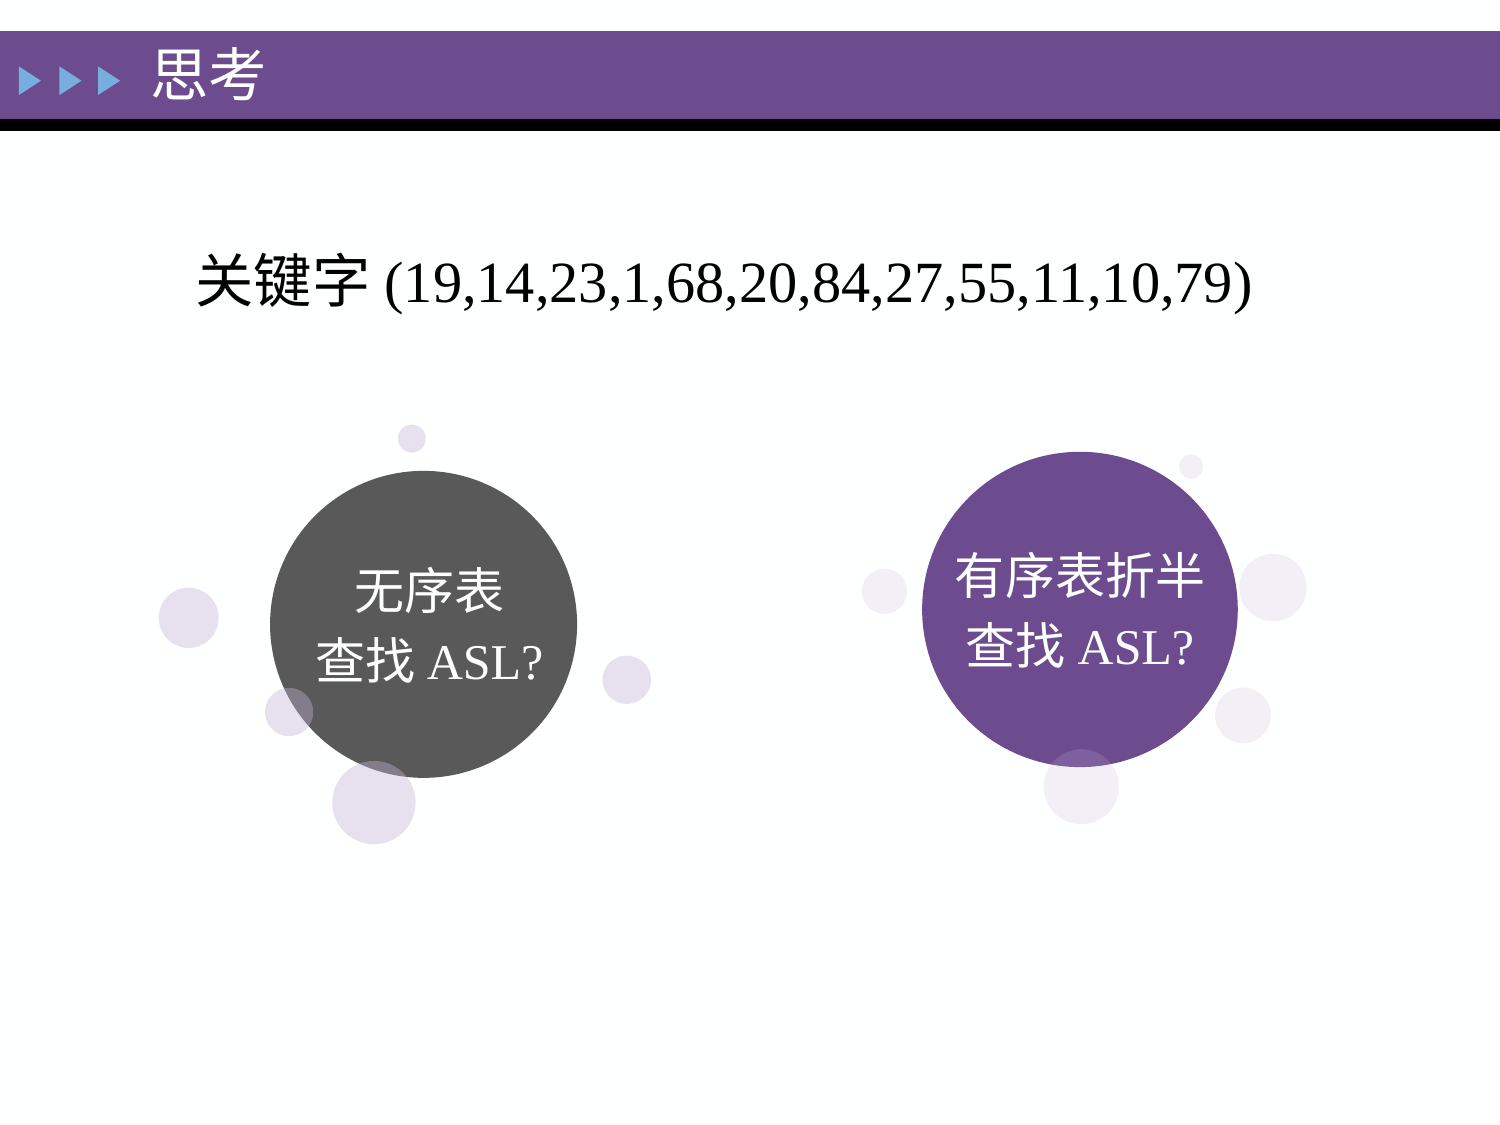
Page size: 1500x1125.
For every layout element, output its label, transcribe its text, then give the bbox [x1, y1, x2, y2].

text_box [861, 451, 1307, 825]
text_box 思考 [135, 31, 668, 116]
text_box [158, 424, 652, 845]
text_box 关键字(19,14,23,1,68,20,84,27,55,11,10,79) [180, 236, 1268, 322]
